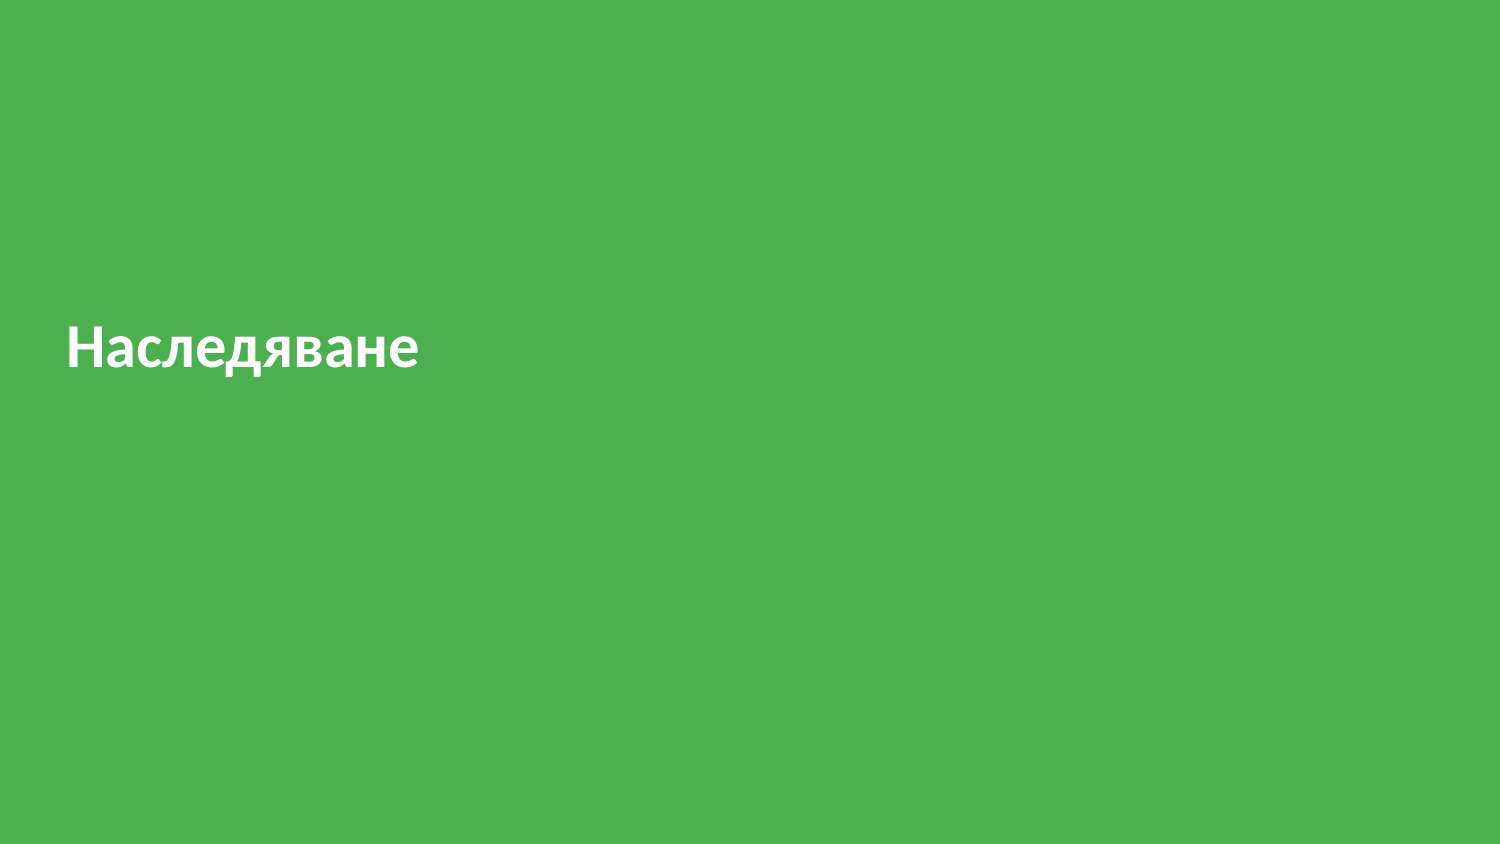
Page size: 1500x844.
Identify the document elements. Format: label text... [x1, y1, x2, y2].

title Наследяване [51, 289, 1449, 384]
